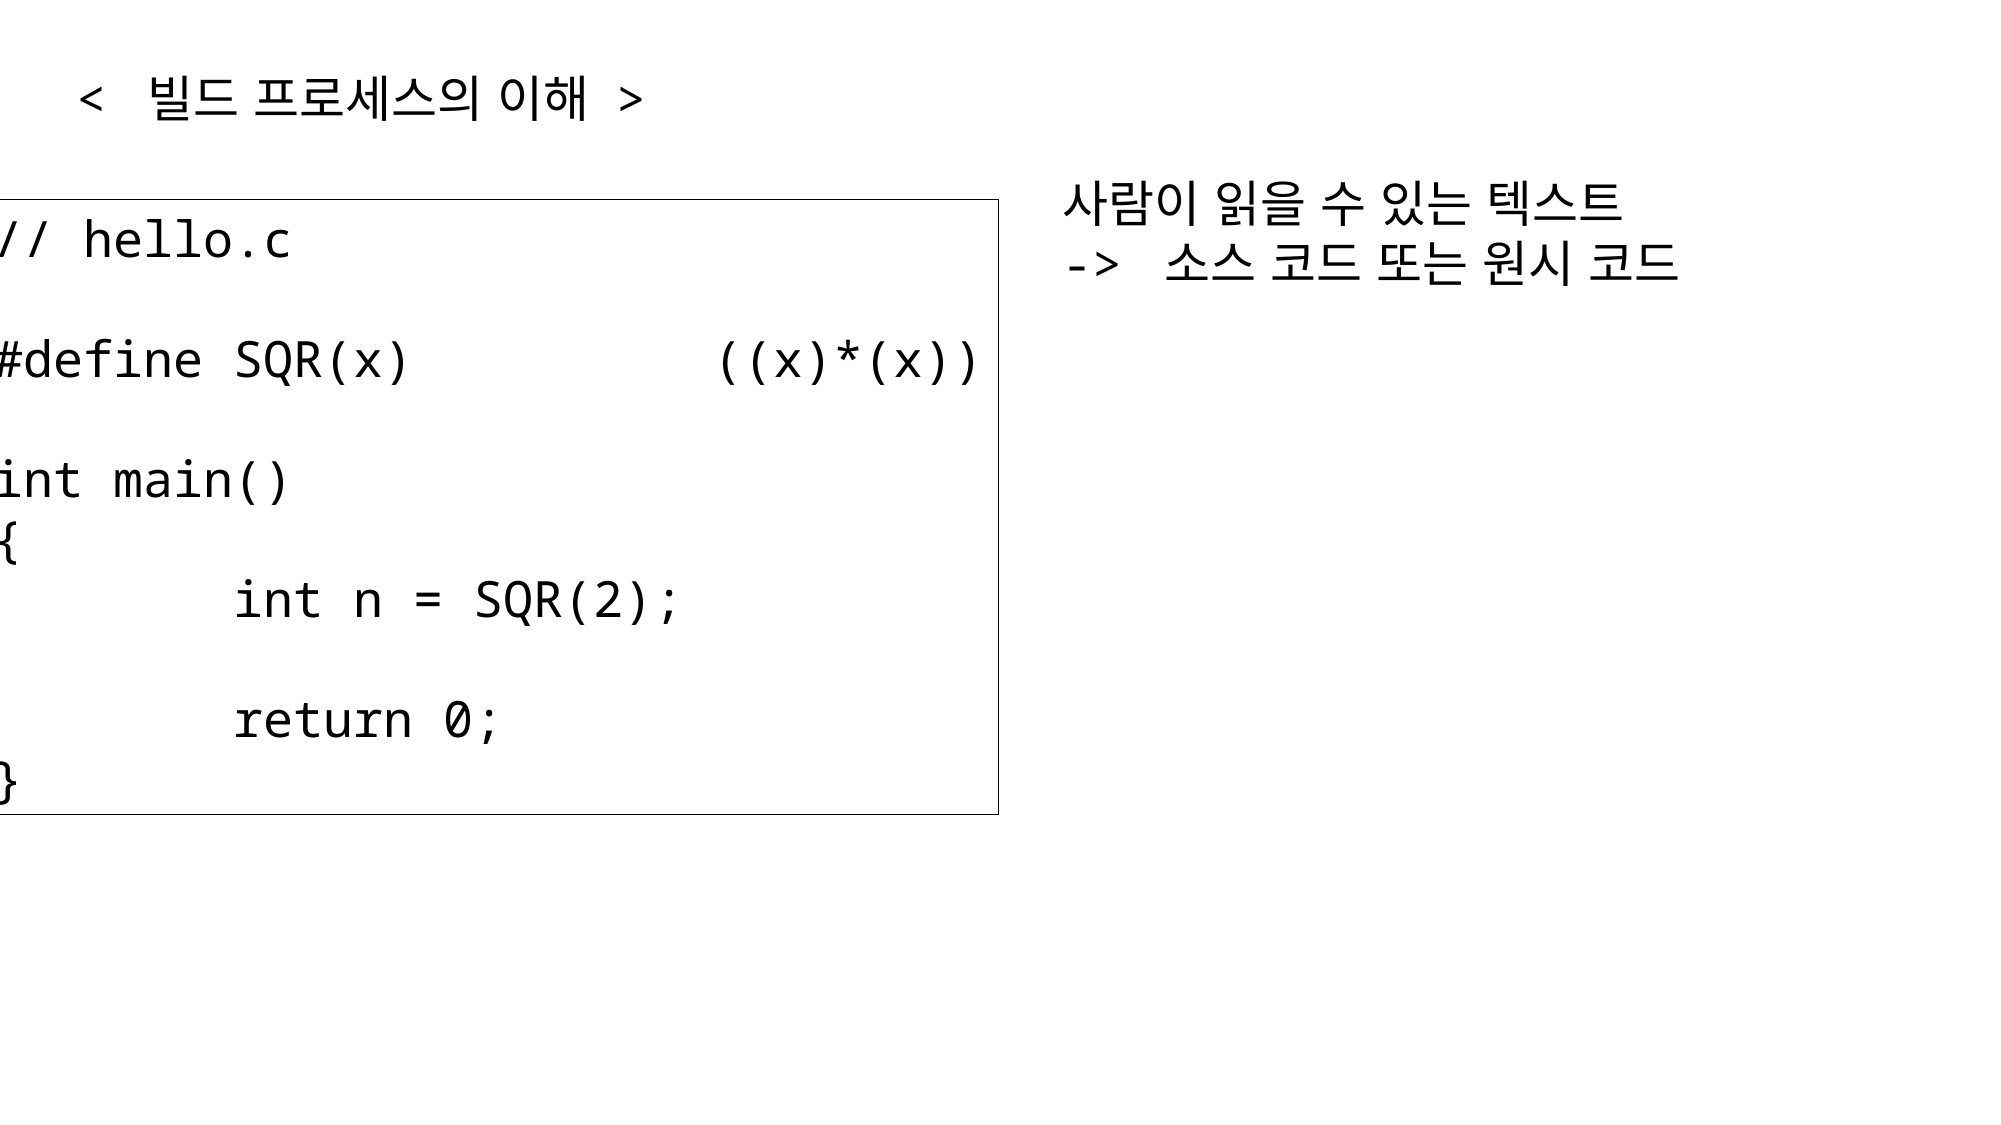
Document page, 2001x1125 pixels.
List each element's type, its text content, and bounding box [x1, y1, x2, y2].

text_box // hello.c #define SQR(x) ((x)*(x)) int main() { int n = SQR(2); return 0; } [0, 199, 999, 815]
text_box 사람이 읽을 수 있는 텍스트 -> 소스 코드 또는 원시 코드 [1047, 165, 1696, 301]
text_box < 빌드 프로세스의 이해 > [61, 60, 661, 136]
